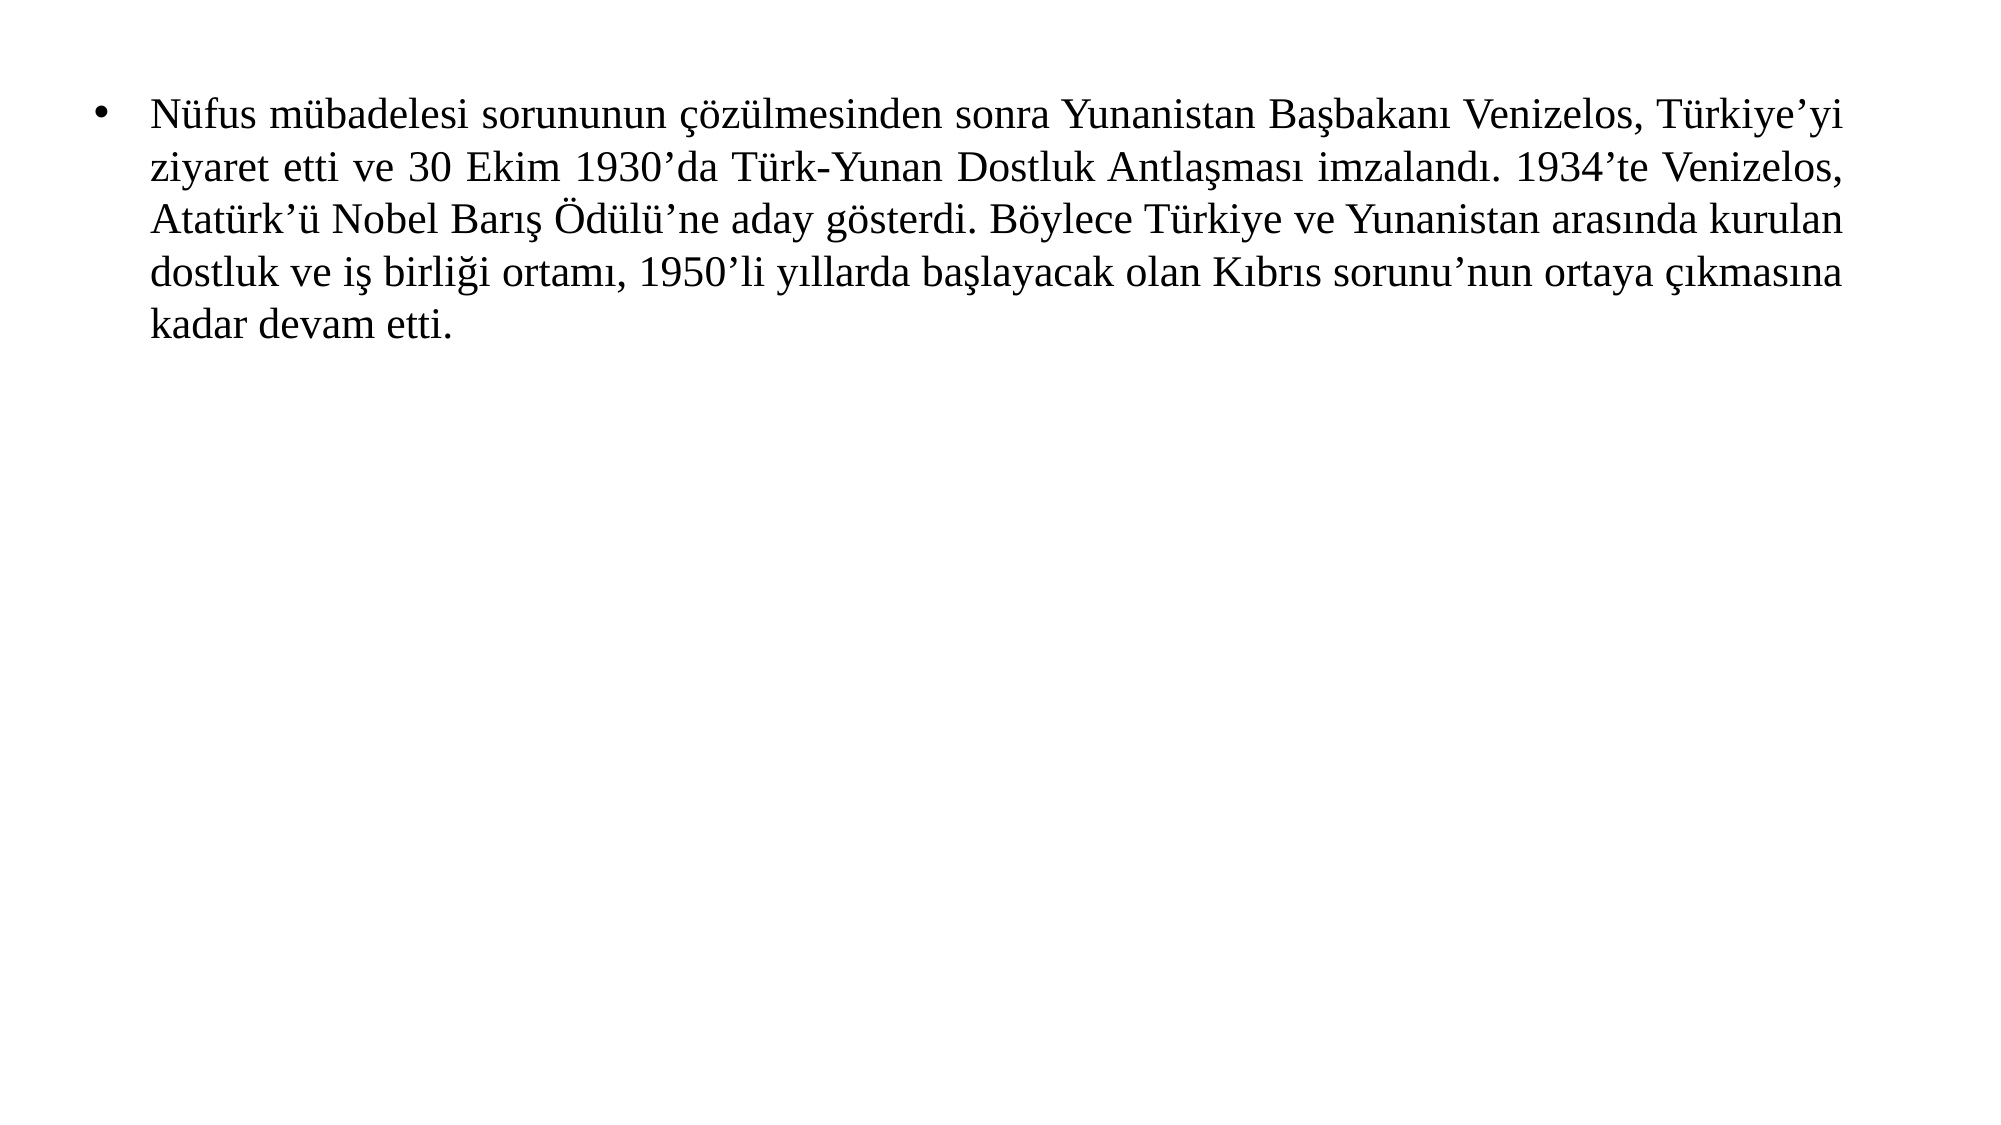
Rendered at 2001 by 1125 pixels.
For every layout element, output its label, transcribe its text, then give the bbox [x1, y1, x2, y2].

list Nüfus mübadelesi sorununun çözülmesinden sonra Yunanistan Başbakanı Venizelos, Türkiye’yi ziyaret etti ve 30 Ekim 1930’da Türk-Yunan Dostluk Antlaşması imzalandı. 1934’te Venizelos, Atatürk’ü Nobel Barış Ödülü’ne aday gösterdi. Böylece Türkiye ve Yunanistan arasında kurulan dostluk ve iş birliği ortamı, 1950’li yıllarda başlayacak olan Kıbrıs sorunu’nun ortaya çıkmasına kadar devam etti. [60, 77, 1860, 820]
